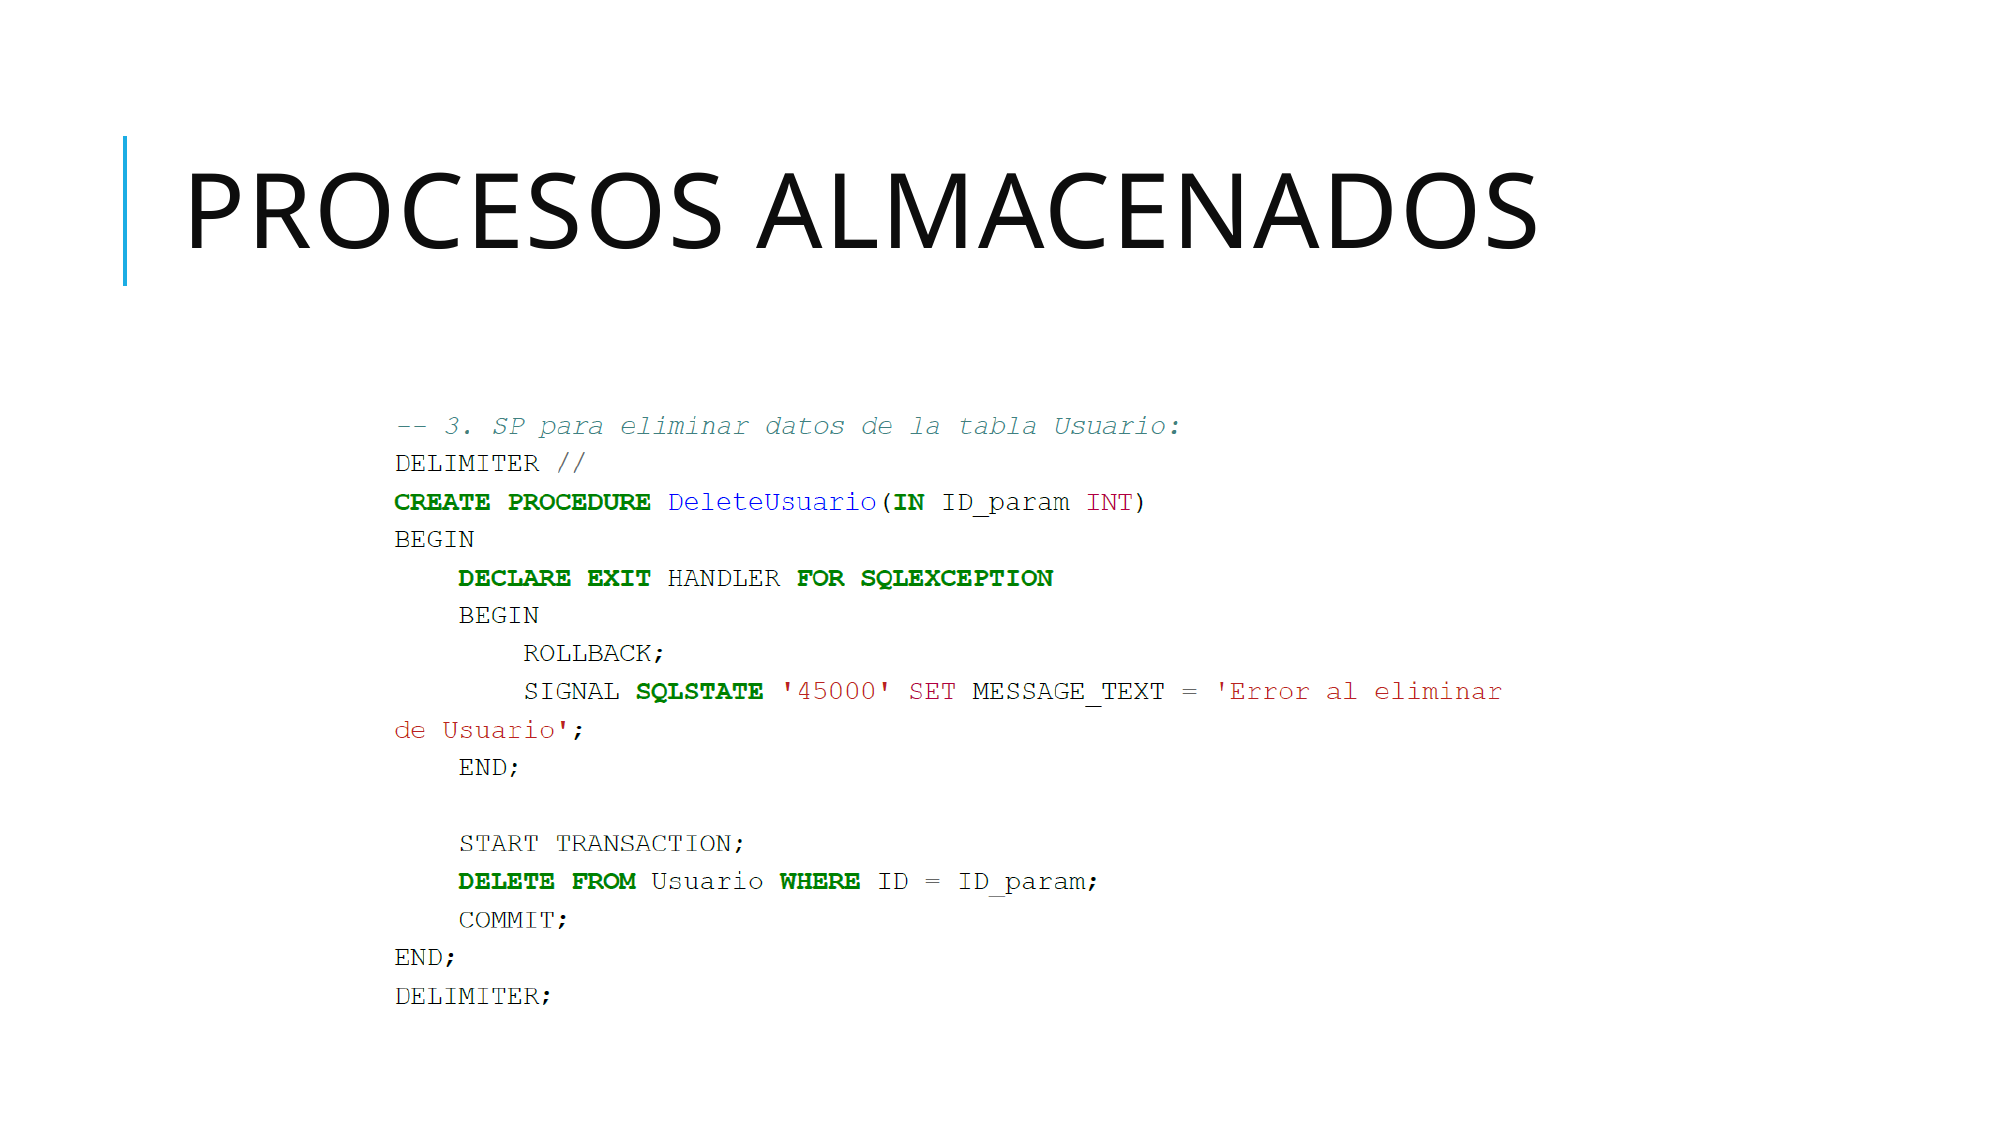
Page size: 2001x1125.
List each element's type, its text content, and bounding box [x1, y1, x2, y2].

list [362, 374, 1568, 1036]
title Procesos Almacenados [168, 96, 1763, 342]
